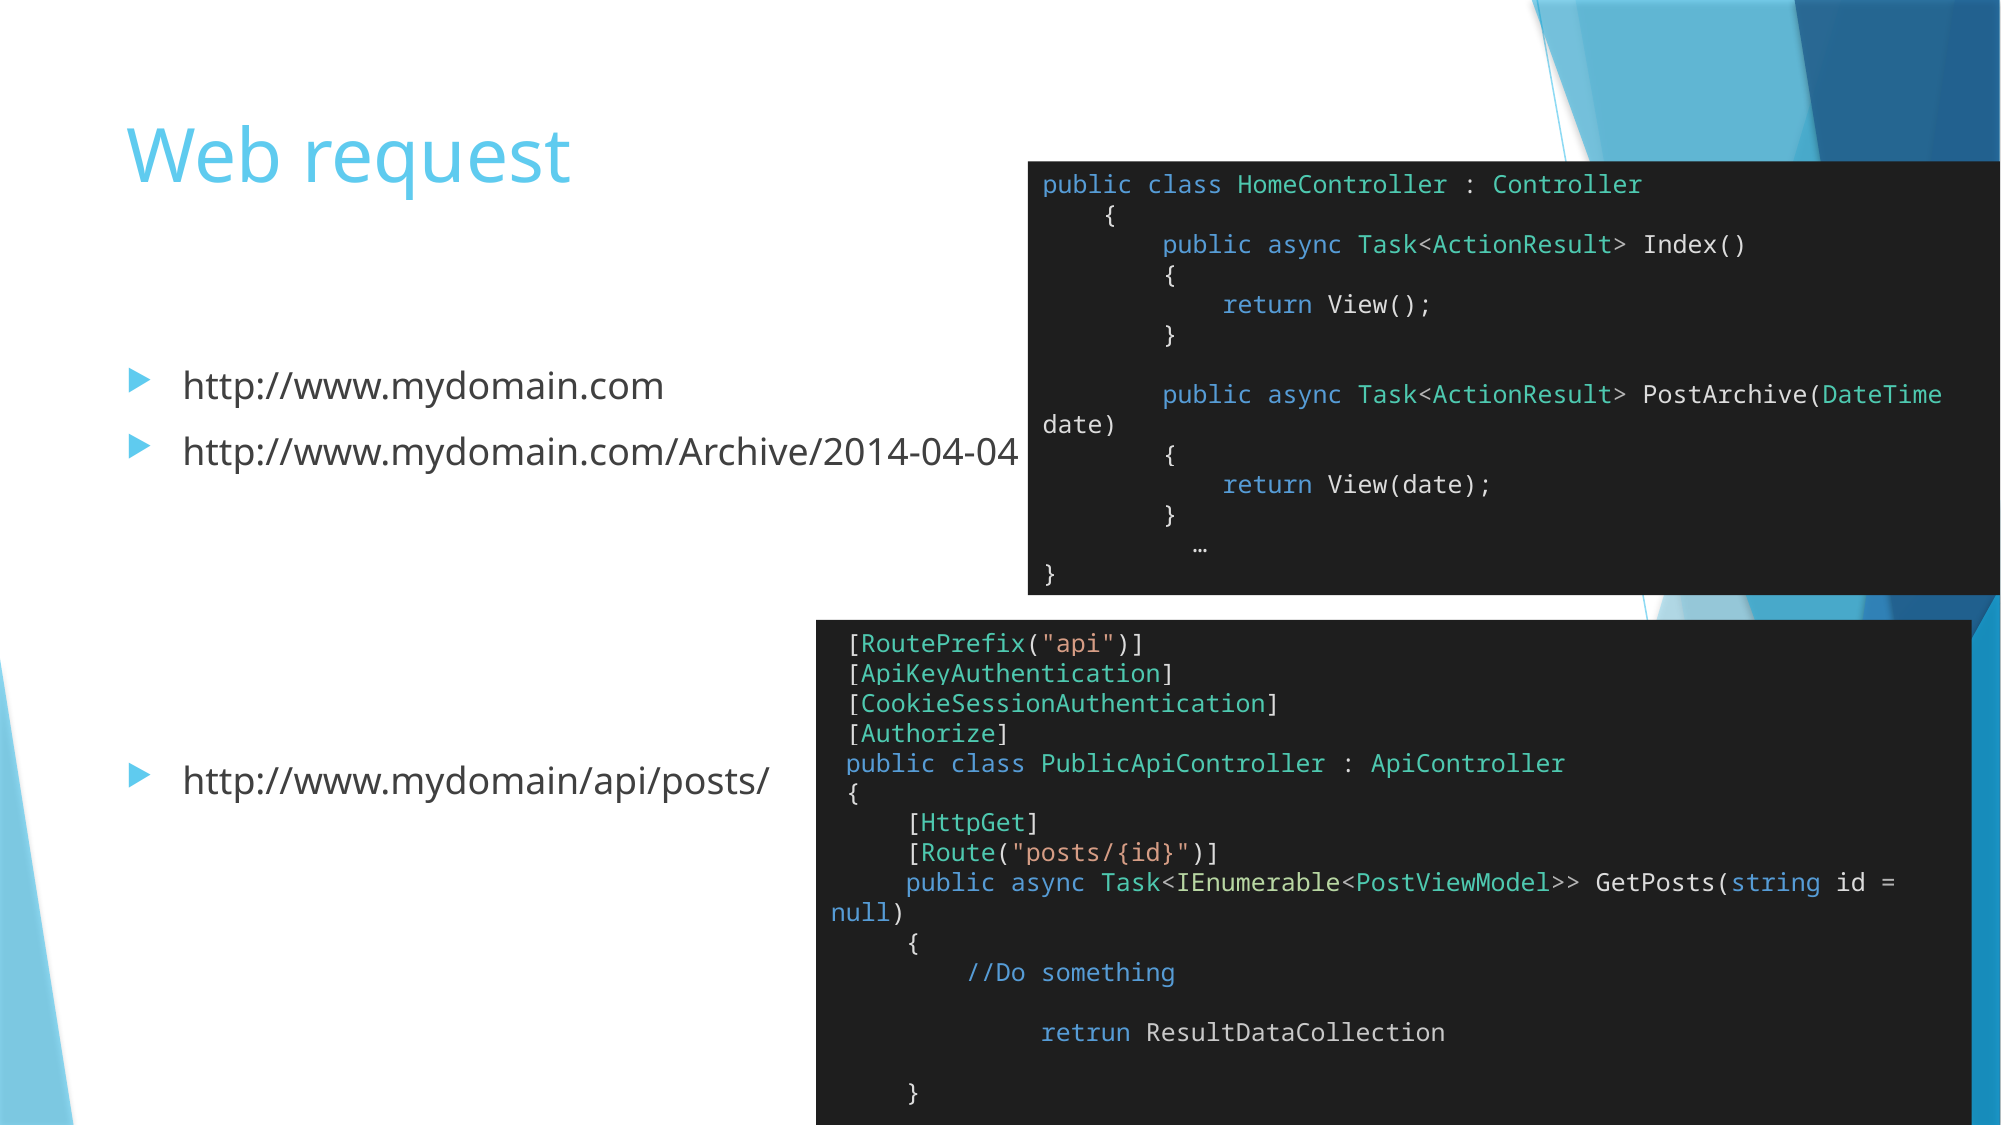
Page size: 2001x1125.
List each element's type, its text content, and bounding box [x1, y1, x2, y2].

text_box [RoutePrefix("api")] [ApiKeyAuthentication] [CookieSessionAuthentication] [Authorize] public class PublicApiController : ApiController { [HttpGet] [Route("posts/{id}")] public async Task<IEnumerable<PostViewModel>> GetPosts(string id = null) { //Do something retrun ResultDataCollection } … } [816, 619, 1972, 1125]
text_box public class HomeController : Controller { public async Task<ActionResult> Index() { return View(); } public async Task<ActionResult> PostArchive(DateTime date) { return View(date); } … } [1027, 161, 2000, 596]
slide_number 21 [1409, 991, 1522, 1051]
title Web request [111, 99, 1522, 317]
list http://www.mydomain.com http://www.mydomain.com/Archive/2014-04-04 http://www.mydomain/api/posts/ [111, 354, 1522, 992]
